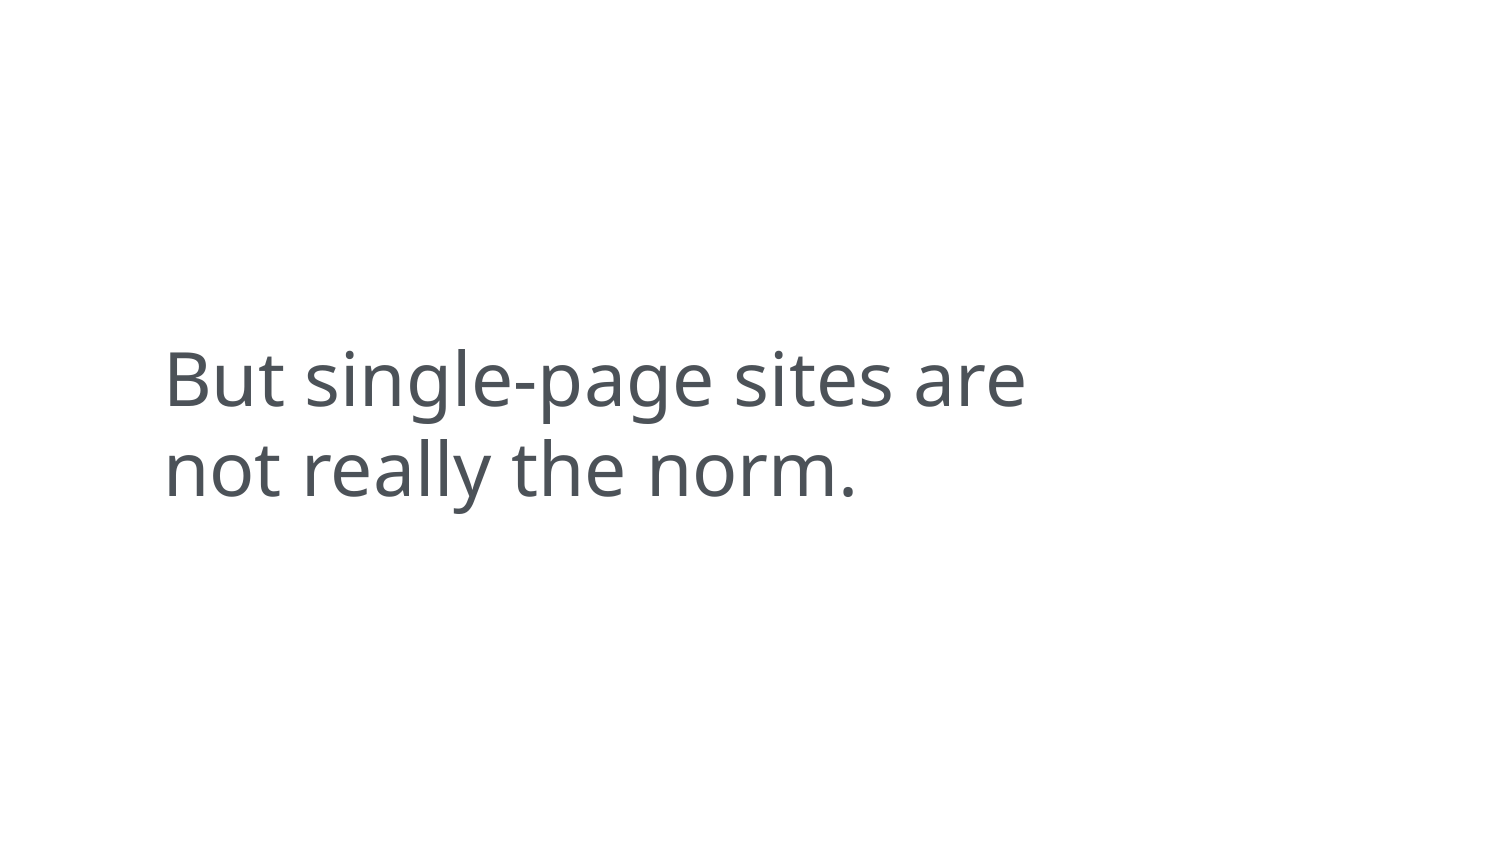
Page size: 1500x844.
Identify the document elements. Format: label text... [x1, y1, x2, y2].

text_box But single-page sites are not really the norm. [148, 190, 1352, 654]
